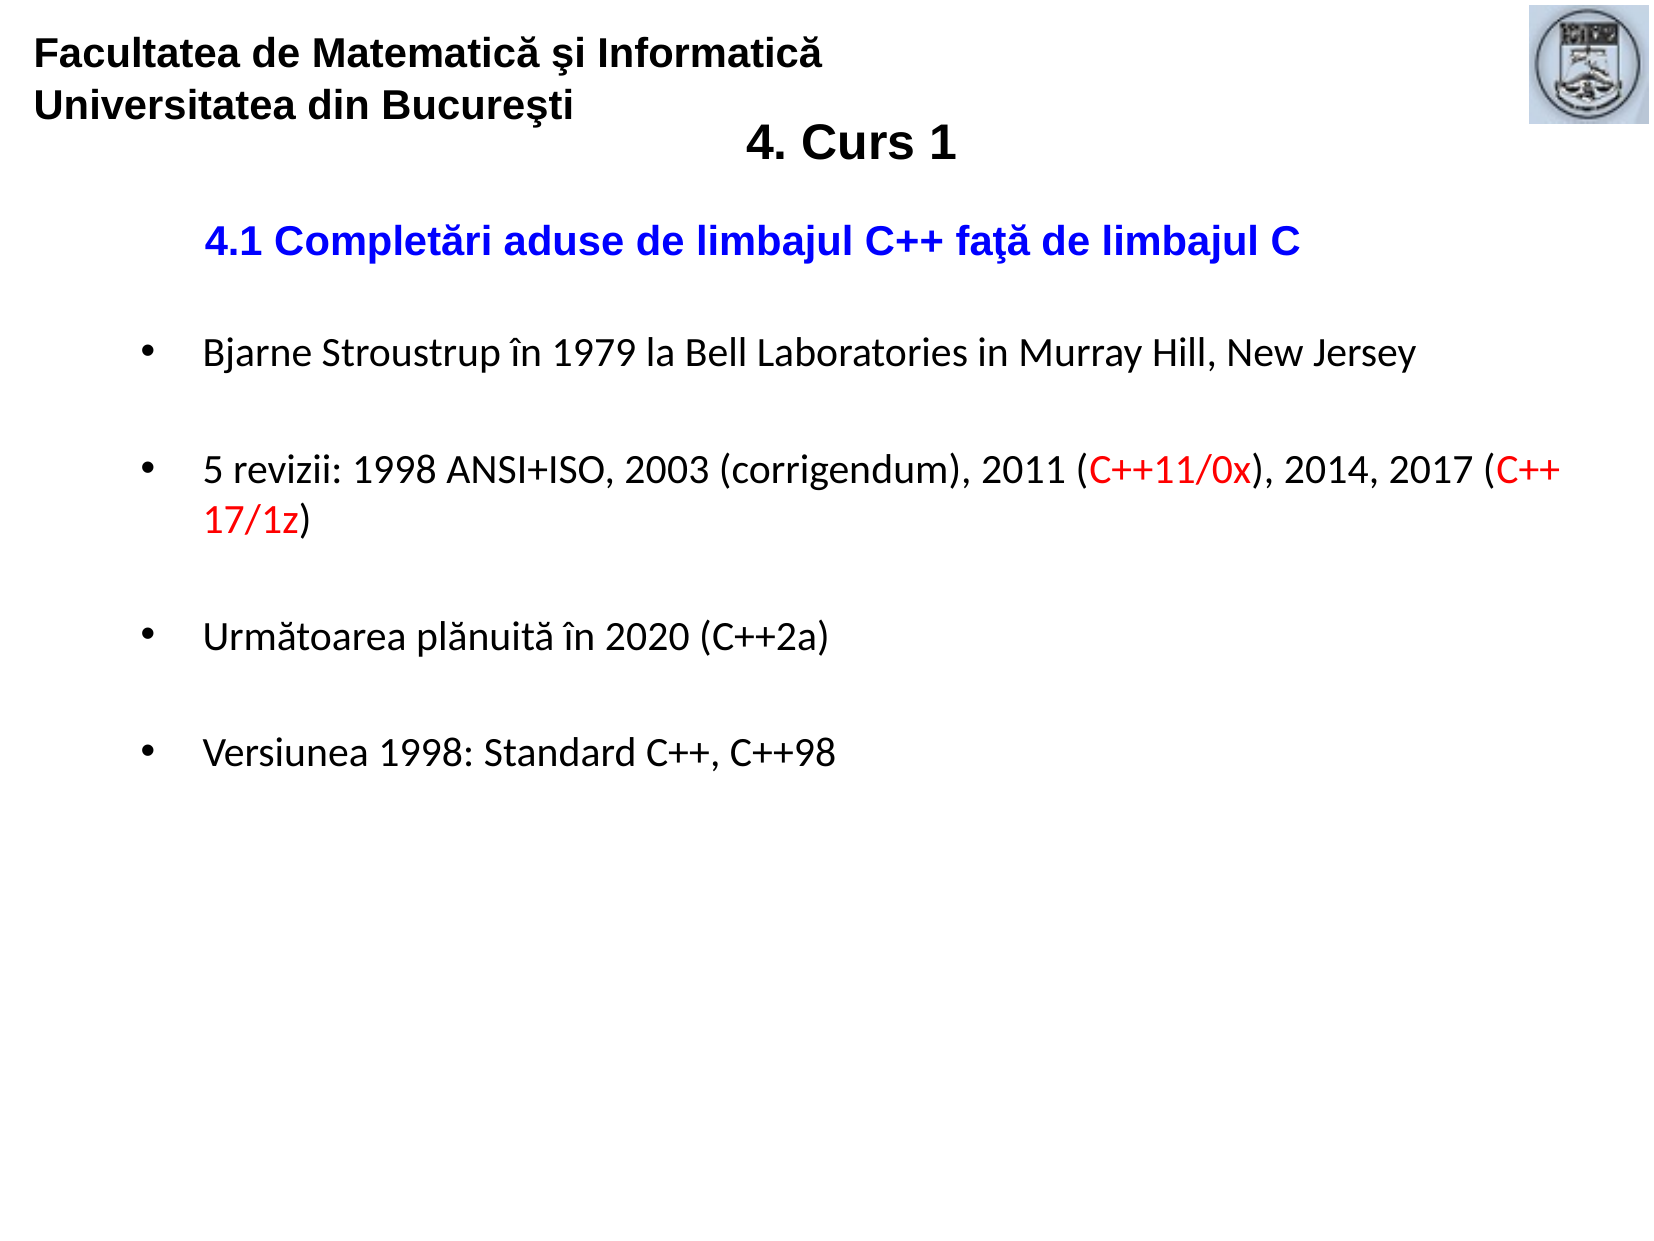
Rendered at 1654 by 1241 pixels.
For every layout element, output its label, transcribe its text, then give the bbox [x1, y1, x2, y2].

text_box 4. Curs 1 [639, 107, 1065, 171]
text_box Facultatea de Matematică şi Informatică Universitatea din Bucureşti [15, 15, 927, 135]
picture [1529, 5, 1649, 125]
list Bjarne Stroustrup în 1979 la Bell Laboratories in Murray Hill, New Jersey 5 revizii: 1998 ANSI+ISO, 2003 (corrigendum), 2011 (C++11/0x), 2014, 2017 (C++ 17/1z) Următoarea plănuită în 2020 (C++2a) Versiunea 1998: Standard C++, C++98 [124, 316, 1610, 800]
text_box 4.1 Completări aduse de limbajul C++ faţă de limbajul C [39, 181, 1425, 257]
